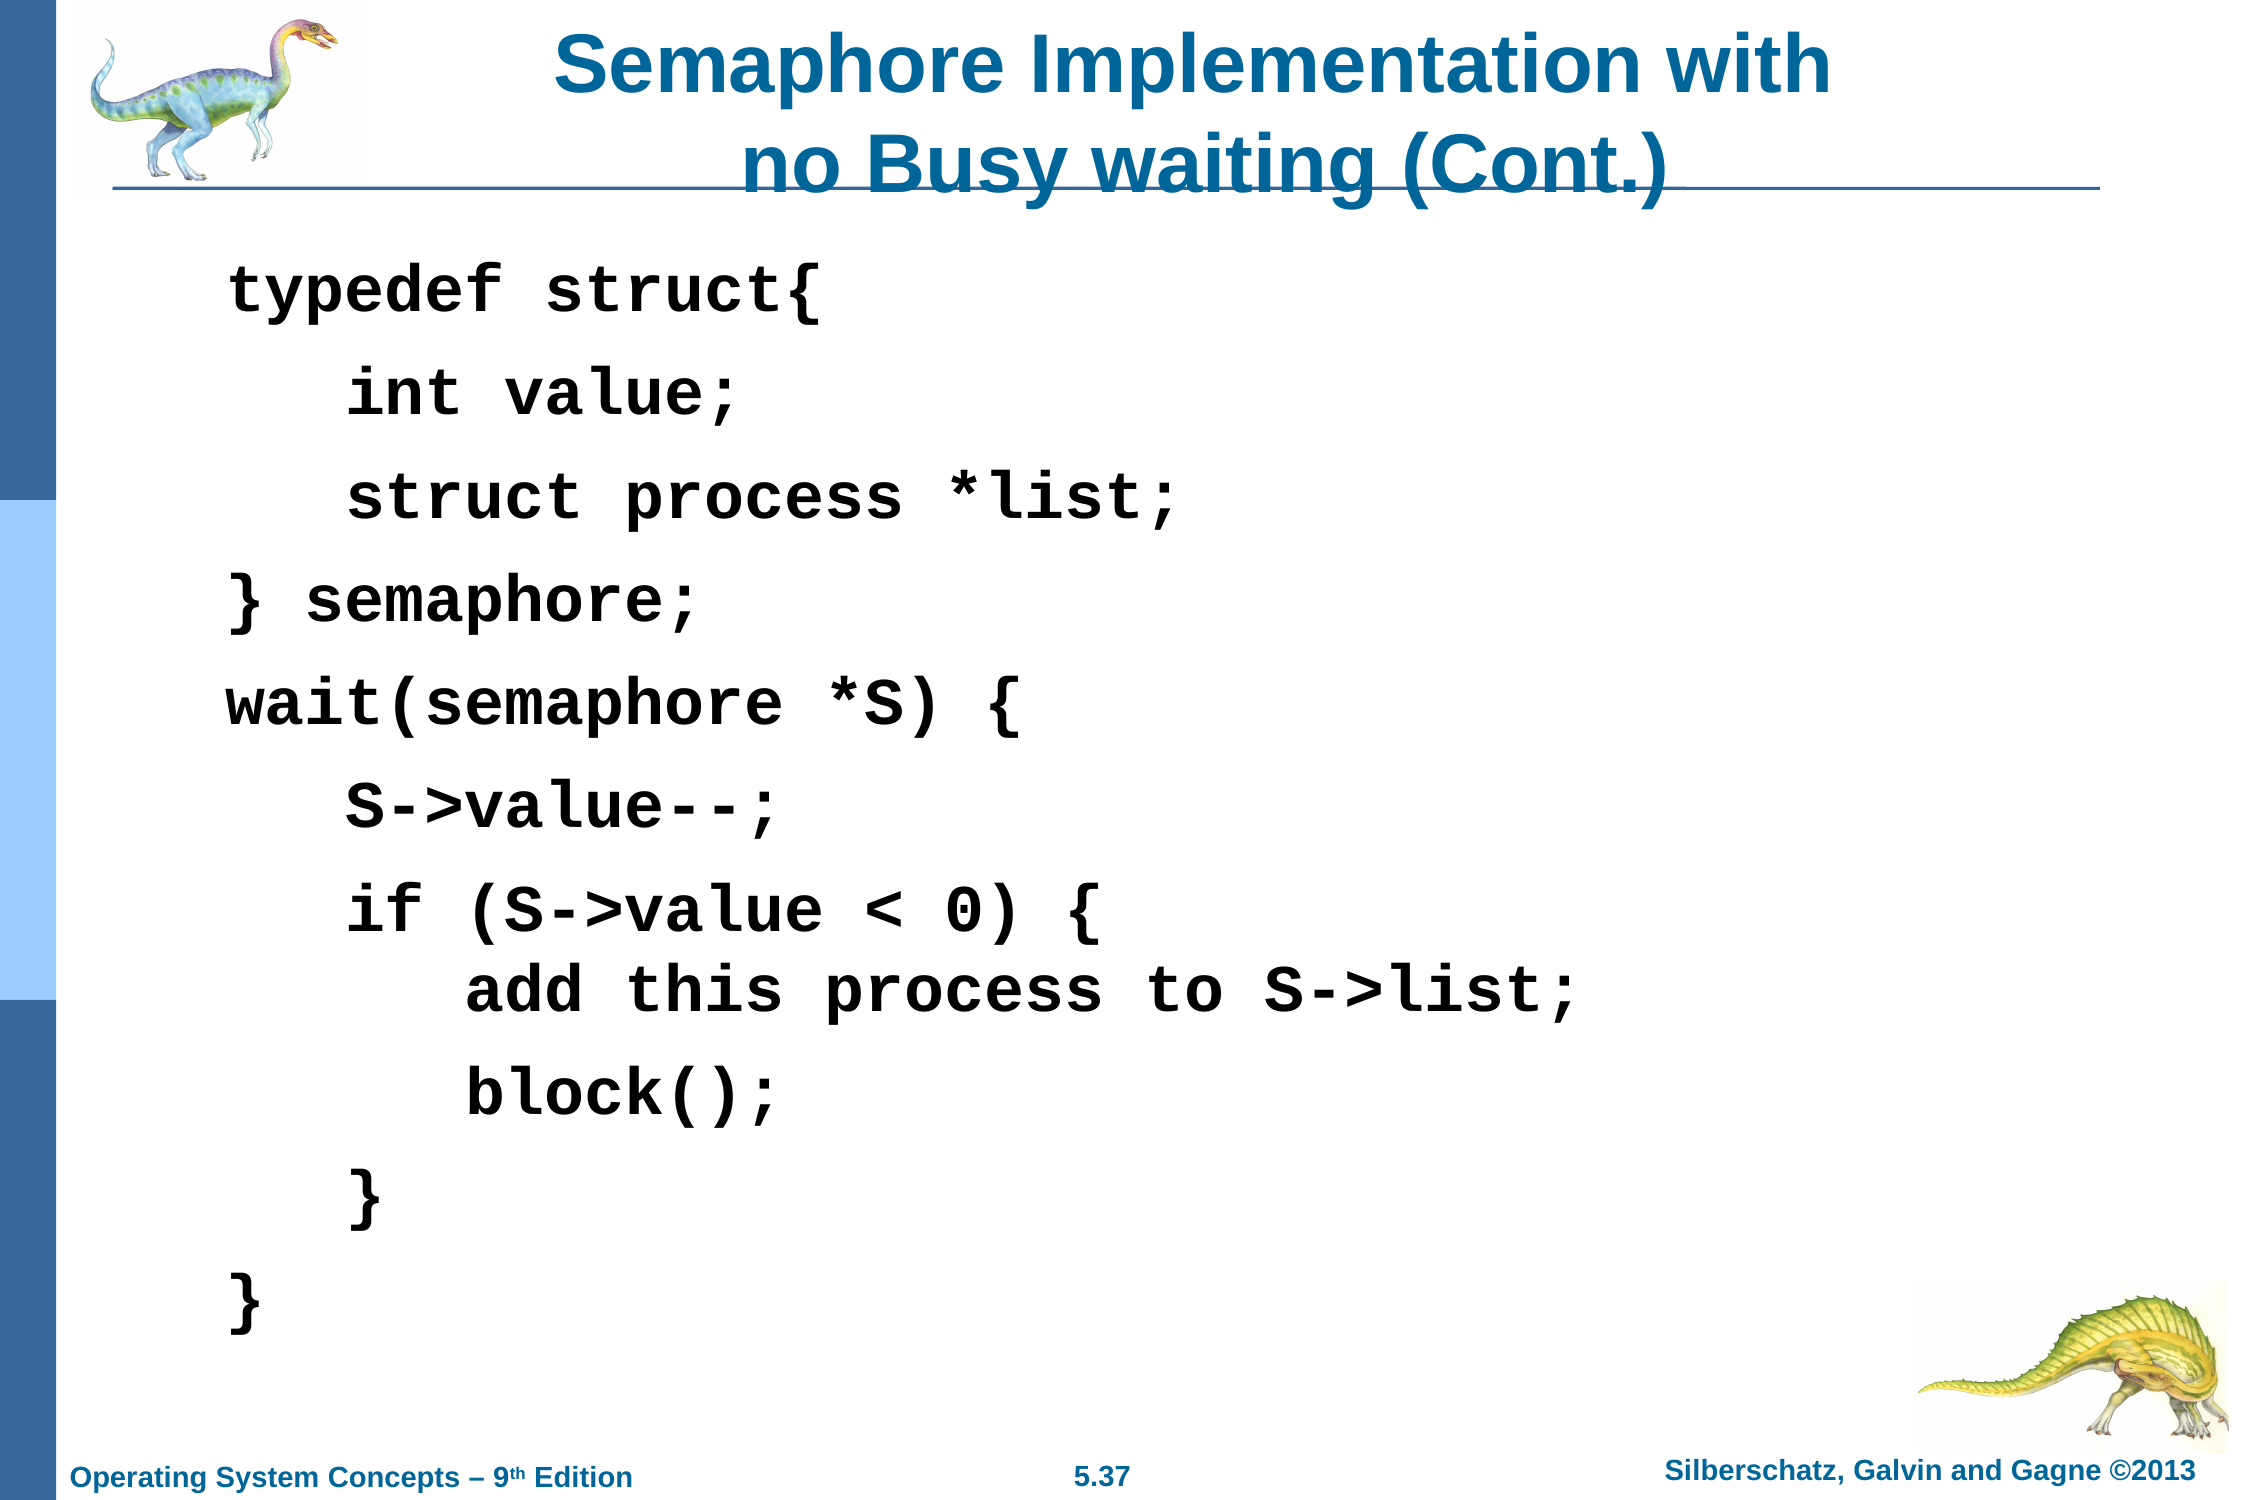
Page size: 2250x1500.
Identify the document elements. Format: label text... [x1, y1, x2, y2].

picture [1913, 1279, 2229, 1453]
picture [70, 0, 365, 199]
title Semaphore Implementation with no Busy waiting (Cont.) [177, 93, 2234, 221]
list typedef struct{ int value; struct process *list; } semaphore; wait(semaphore *S) { S->value--; if (S->value < 0) { add this process to S->list; block(); } } [203, 234, 2031, 1260]
